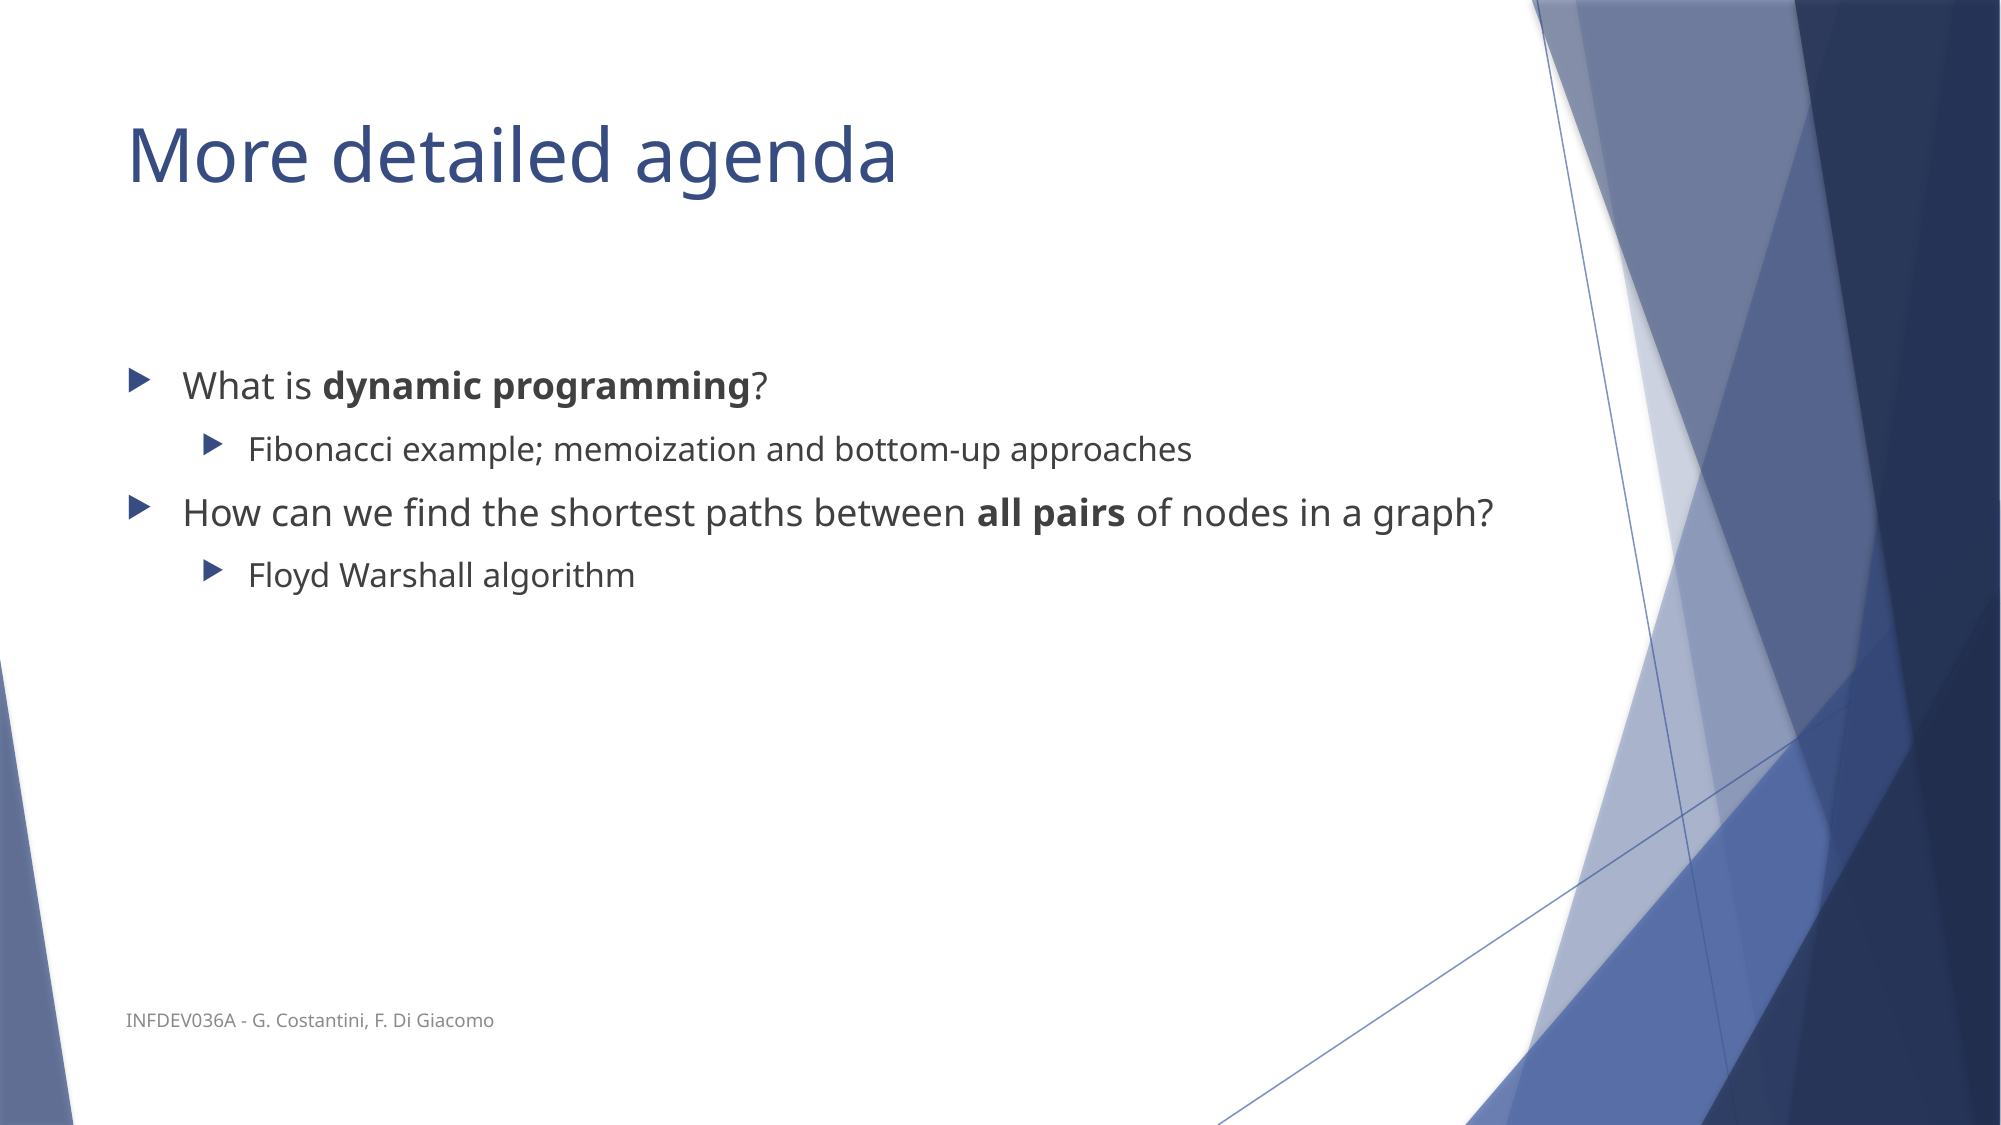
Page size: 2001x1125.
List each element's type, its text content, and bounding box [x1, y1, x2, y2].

title More detailed agenda [111, 99, 1522, 317]
footer INFDEV036A - G. Costantini, F. Di Giacomo [111, 991, 1145, 1051]
list What is dynamic programming? Fibonacci example; memoization and bottom-up approaches How can we find the shortest paths between all pairs of nodes in a graph? Floyd Warshall algorithm [111, 354, 1522, 992]
